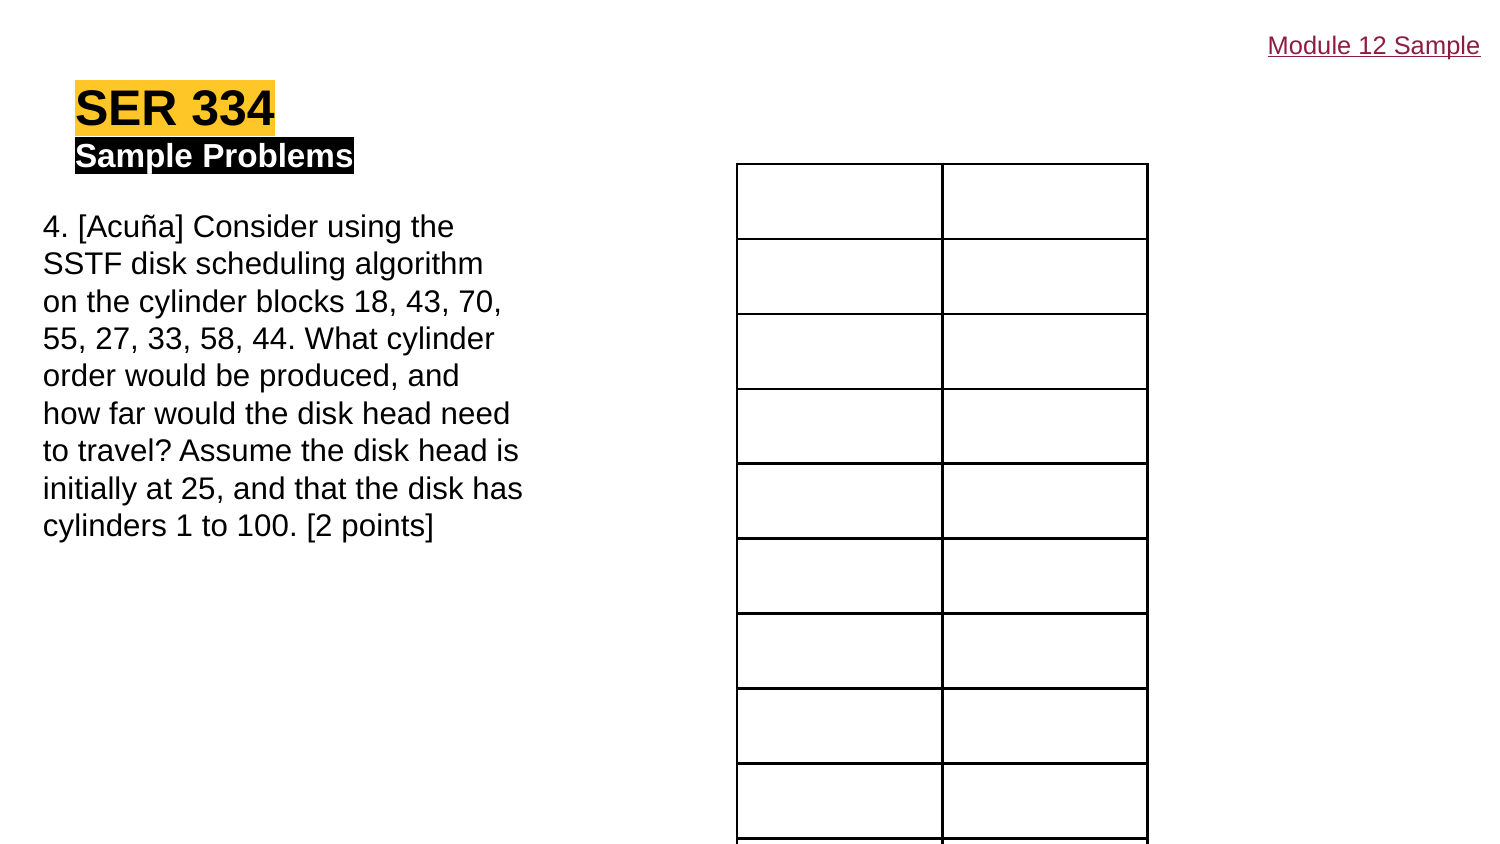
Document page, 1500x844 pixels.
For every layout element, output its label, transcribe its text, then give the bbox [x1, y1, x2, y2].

table_cell [944, 615, 1146, 687]
table_cell [944, 240, 1146, 313]
table_cell [738, 765, 941, 837]
table_cell [738, 465, 941, 537]
text_box Module 12 Sample [1252, 13, 1500, 75]
table_cell [738, 615, 941, 687]
table_header [738, 165, 941, 238]
table_cell Total: [738, 840, 941, 844]
table_cell [944, 690, 1146, 762]
table_cell [944, 465, 1146, 537]
table_cell [944, 840, 1146, 844]
table_cell [738, 315, 941, 388]
text_box 4. [Acuña] Consider using the SSTF disk scheduling algorithm on the cylinder blocks 18, 43, 70, 55, 27, 33, 58, 44. What cylinder order would be produced, and how far would the disk head need to travel? Assume the disk head is initially at 25, and that the disk has cylinders 1 to 100. [2 points] [27, 190, 542, 760]
table_cell [944, 540, 1146, 612]
table_cell [944, 390, 1146, 462]
table_cell [944, 765, 1146, 837]
table_cell [944, 315, 1146, 388]
table_cell [738, 390, 941, 462]
table_header [944, 165, 1146, 238]
table_cell [738, 690, 941, 762]
table_cell [738, 540, 941, 612]
text_box SER 334 [75, 75, 804, 133]
text_box Sample Problems [75, 133, 1052, 177]
table_cell [738, 240, 941, 313]
